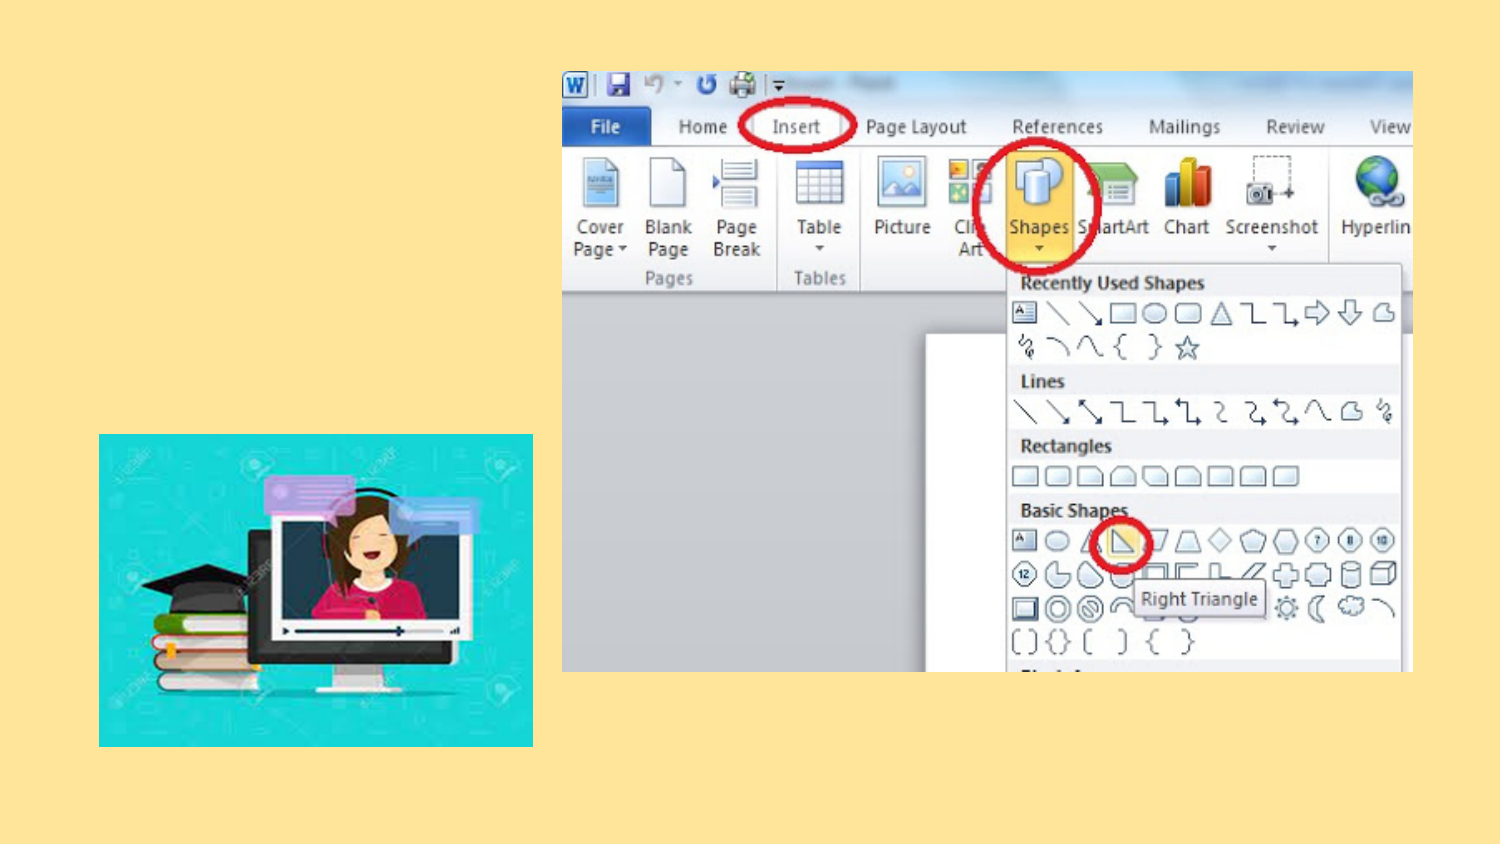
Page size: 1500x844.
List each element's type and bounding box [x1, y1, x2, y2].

picture [562, 71, 1413, 673]
picture [99, 434, 533, 747]
